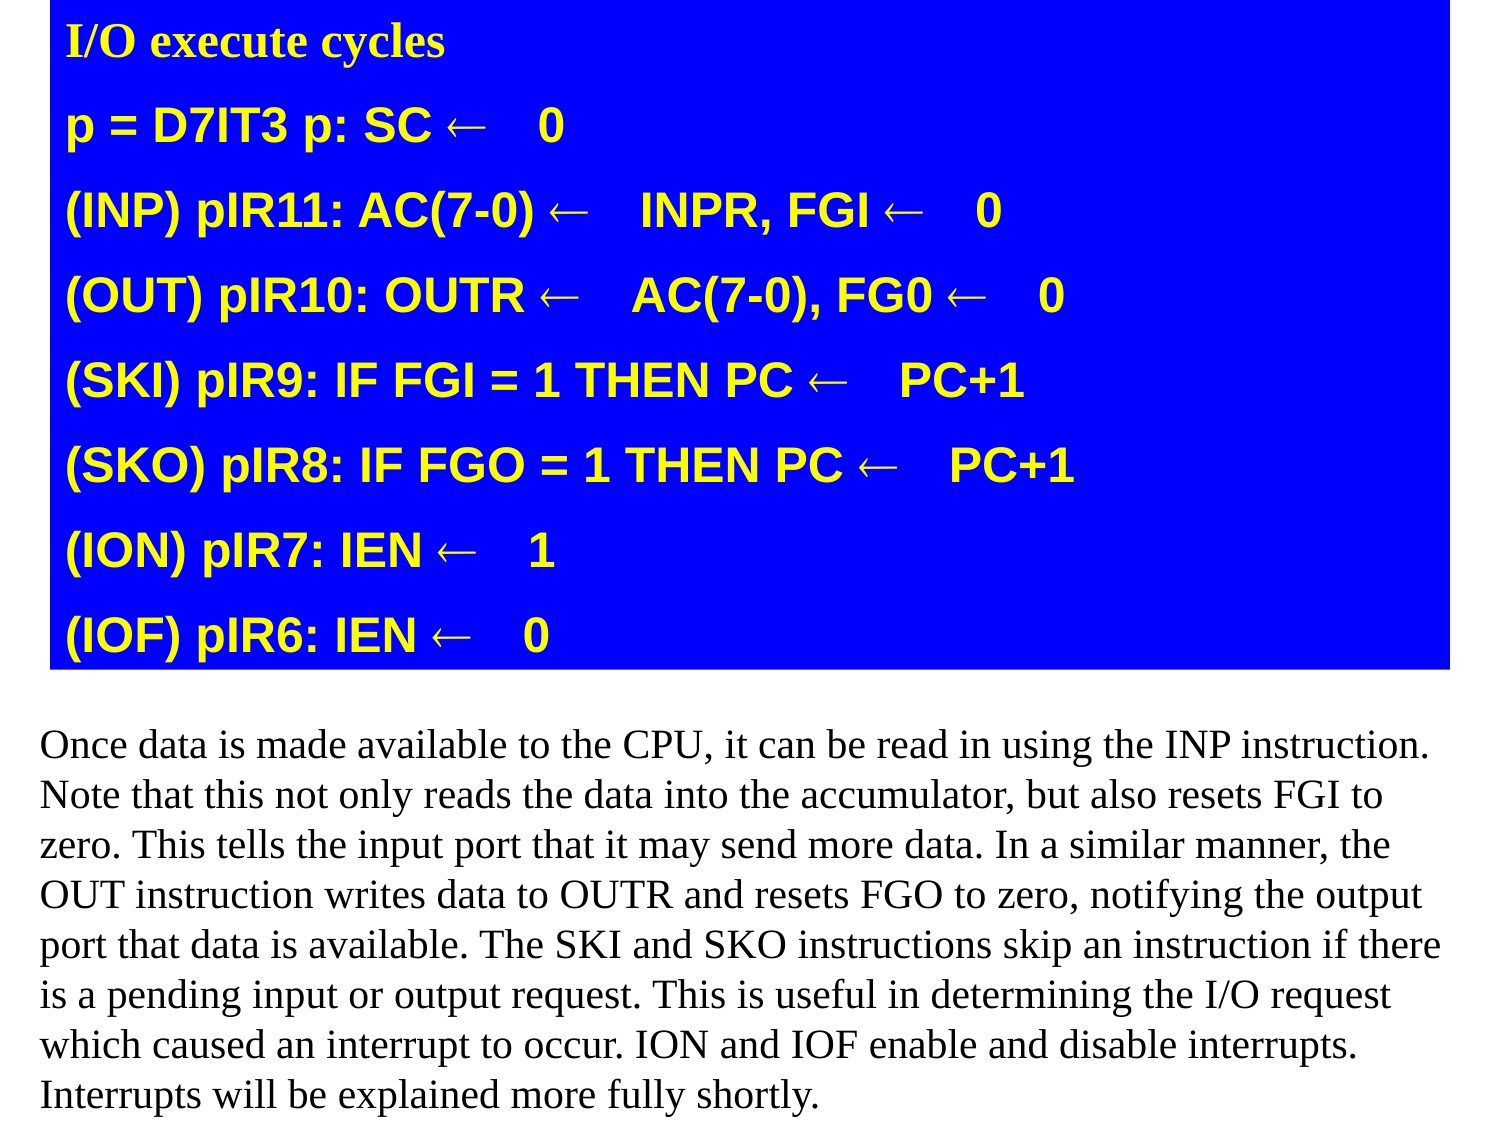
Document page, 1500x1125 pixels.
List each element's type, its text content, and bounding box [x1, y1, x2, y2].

text_box I/O execute cycles p = D7IT3 p: SC ¬ 0 (INP) pIR11: AC(7-0) ¬ INPR, FGI ¬ 0 (OUT) pIR10: OUTR ¬ AC(7-0), FG0 ¬ 0 (SKI) pIR9: IF FGI = 1 THEN PC ¬ PC+1 (SKO) pIR8: IF FGO = 1 THEN PC ¬ PC+1 (ION) pIR7: IEN ¬ 1 (IOF) pIR6: IEN ¬ 0 [50, 0, 1450, 670]
text_box Once data is made available to the CPU, it can be read in using the INP instruction. Note that this not only reads the data into the accumulator, but also resets FGI to zero. This tells the input port that it may send more data. In a similar manner, the OUT instruction writes data to OUTR and resets FGO to zero, notifying the output port that data is available. The SKI and SKO instructions skip an instruction if there is a pending input or output request. This is useful in determining the I/O request which caused an interrupt to occur. ION and IOF enable and disable interrupts. Interrupts will be explained more fully shortly. [24, 709, 1463, 1125]
